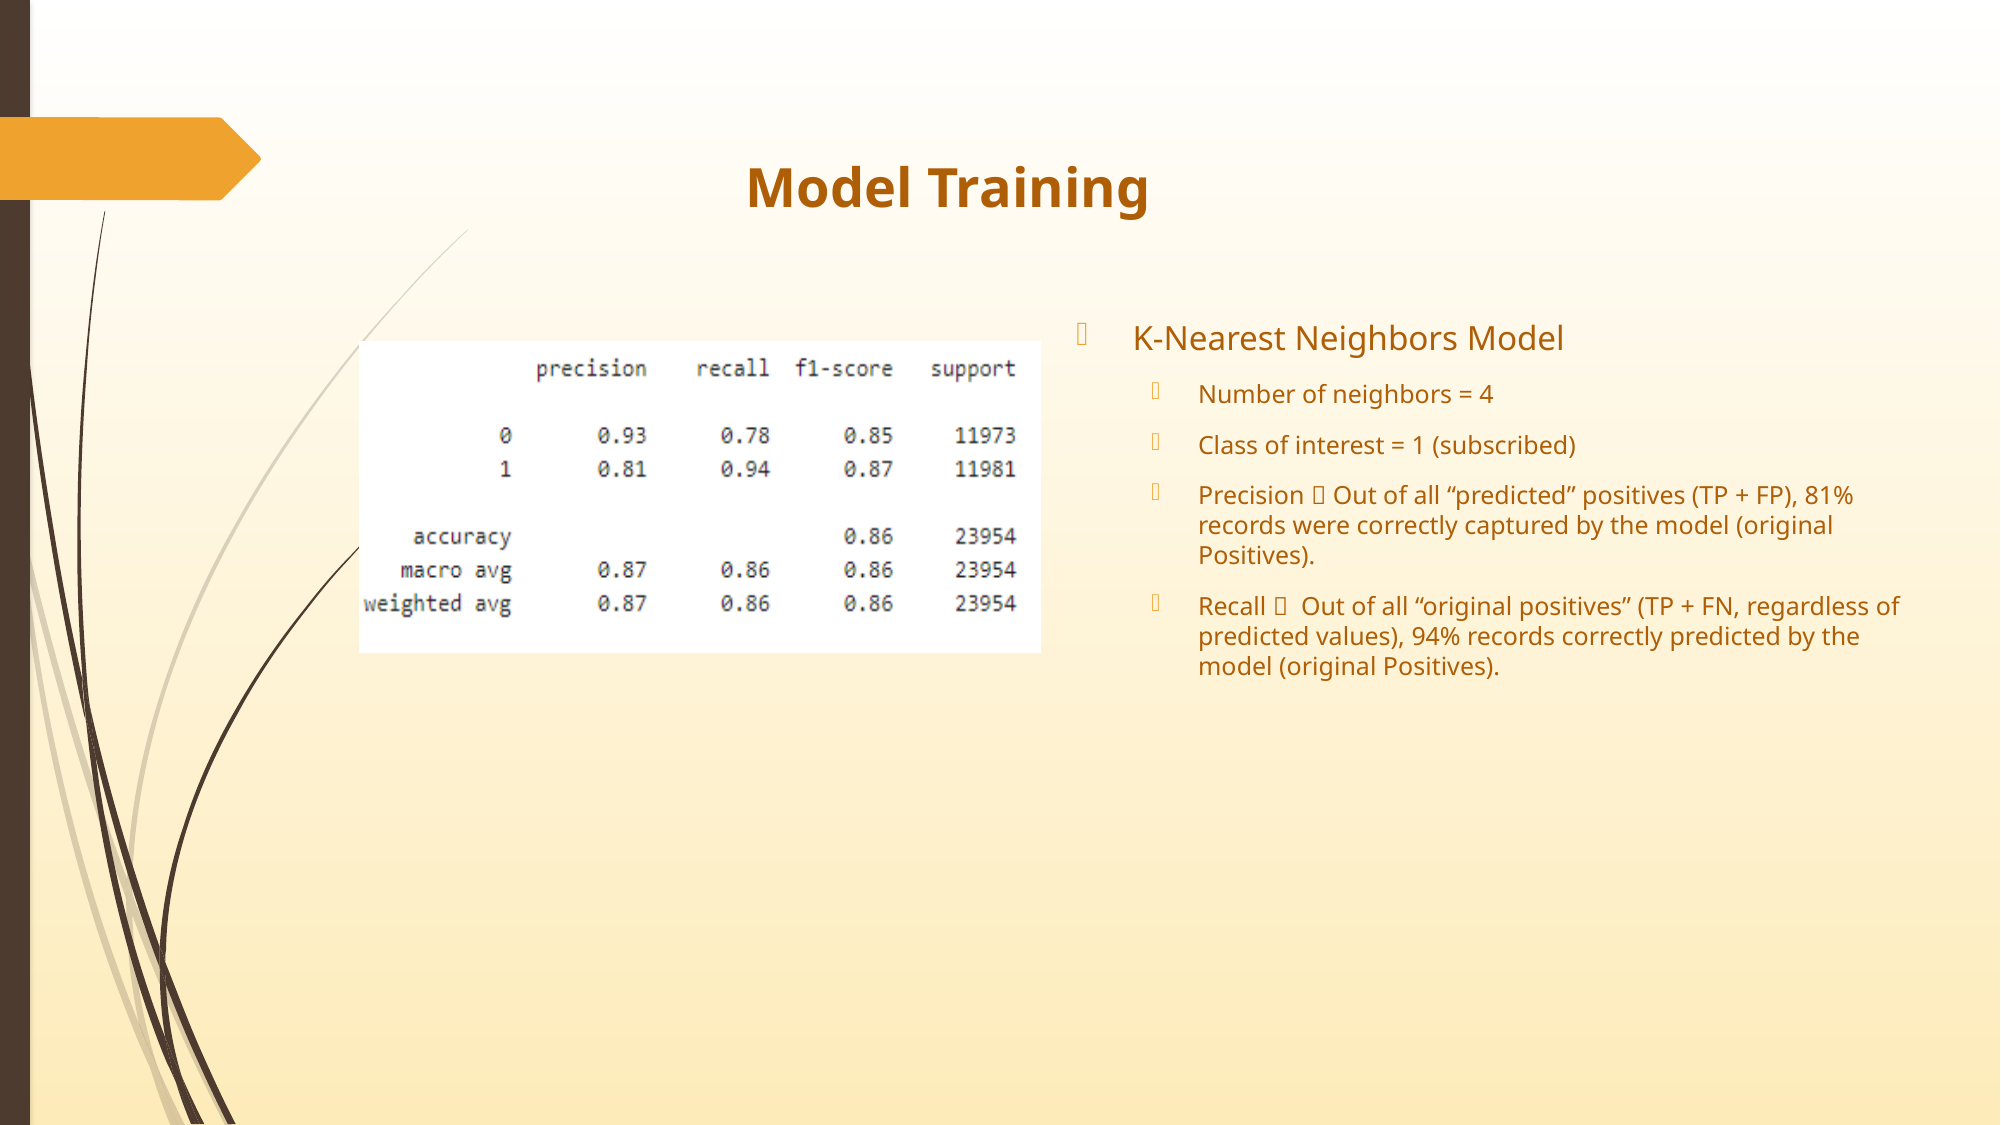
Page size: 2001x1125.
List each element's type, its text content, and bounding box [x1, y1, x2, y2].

title Model Training [578, 145, 1319, 298]
list K-Nearest Neighbors Model Number of neighbors = 4 Class of interest = 1 (subscribed) Precision  Out of all “predicted” positives (TP + FP), 81% records were correctly captured by the model (original Positives). Recall  Out of all “original positives” (TP + FN, regardless of predicted values), 94% records correctly predicted by the model (original Positives). [1061, 310, 1918, 863]
picture [359, 341, 1041, 653]
